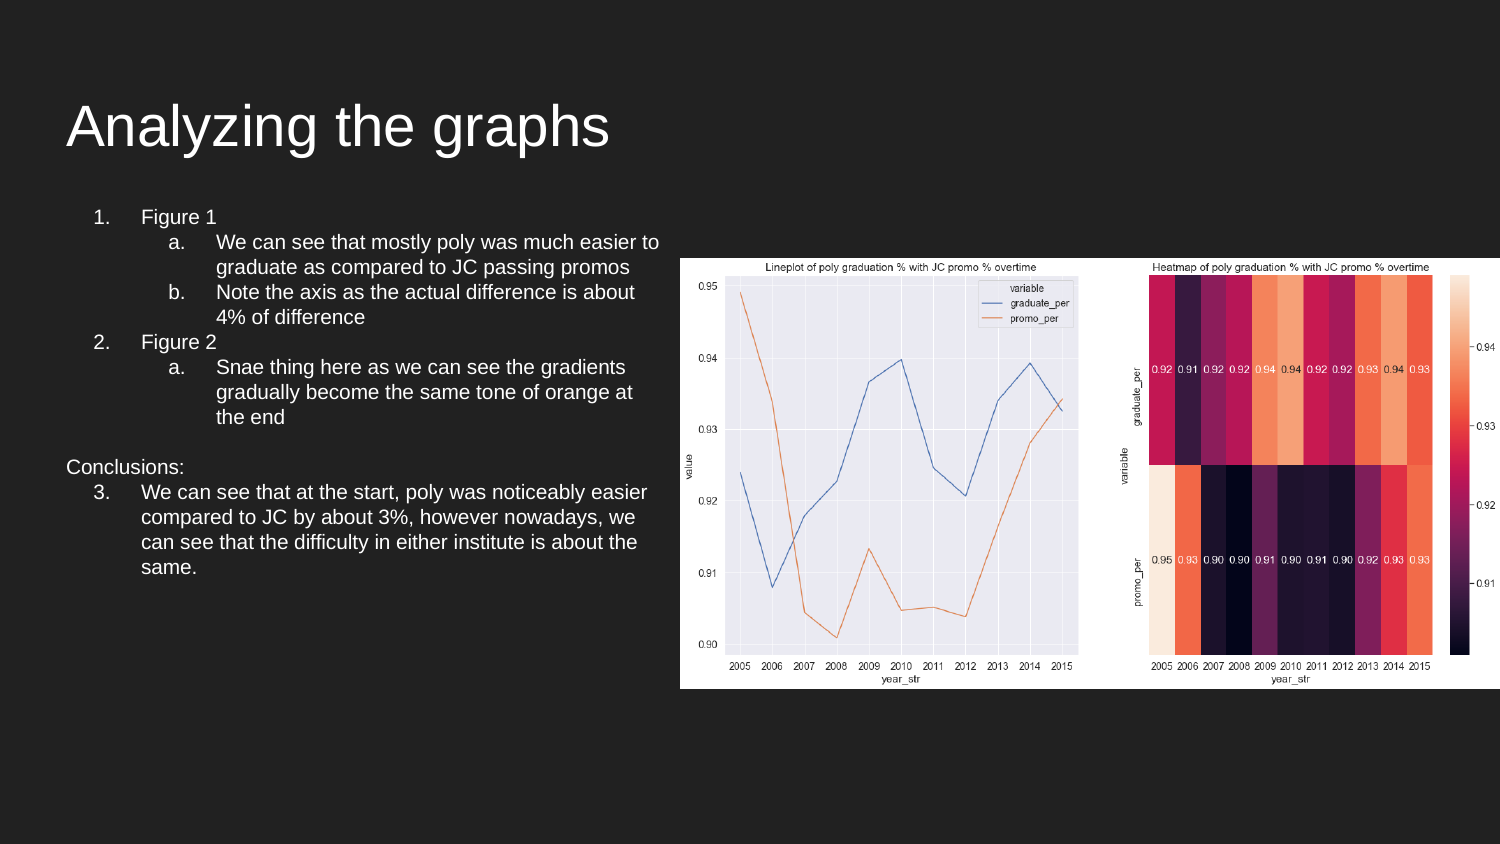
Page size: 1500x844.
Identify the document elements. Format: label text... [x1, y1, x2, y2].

picture [680, 258, 1500, 689]
title Analyzing the graphs [51, 72, 1449, 167]
list Figure 1 We can see that mostly poly was much easier to graduate as compared to JC passing promos Note the axis as the actual difference is about 4% of difference Figure 2 Snae thing here as we can see the gradients gradually become the same tone of orange at the end Conclusions: We can see that at the start, poly was noticeably easier compared to JC by about 3%, however nowadays, we can see that the difficulty in either institute is about the same. [51, 189, 681, 755]
